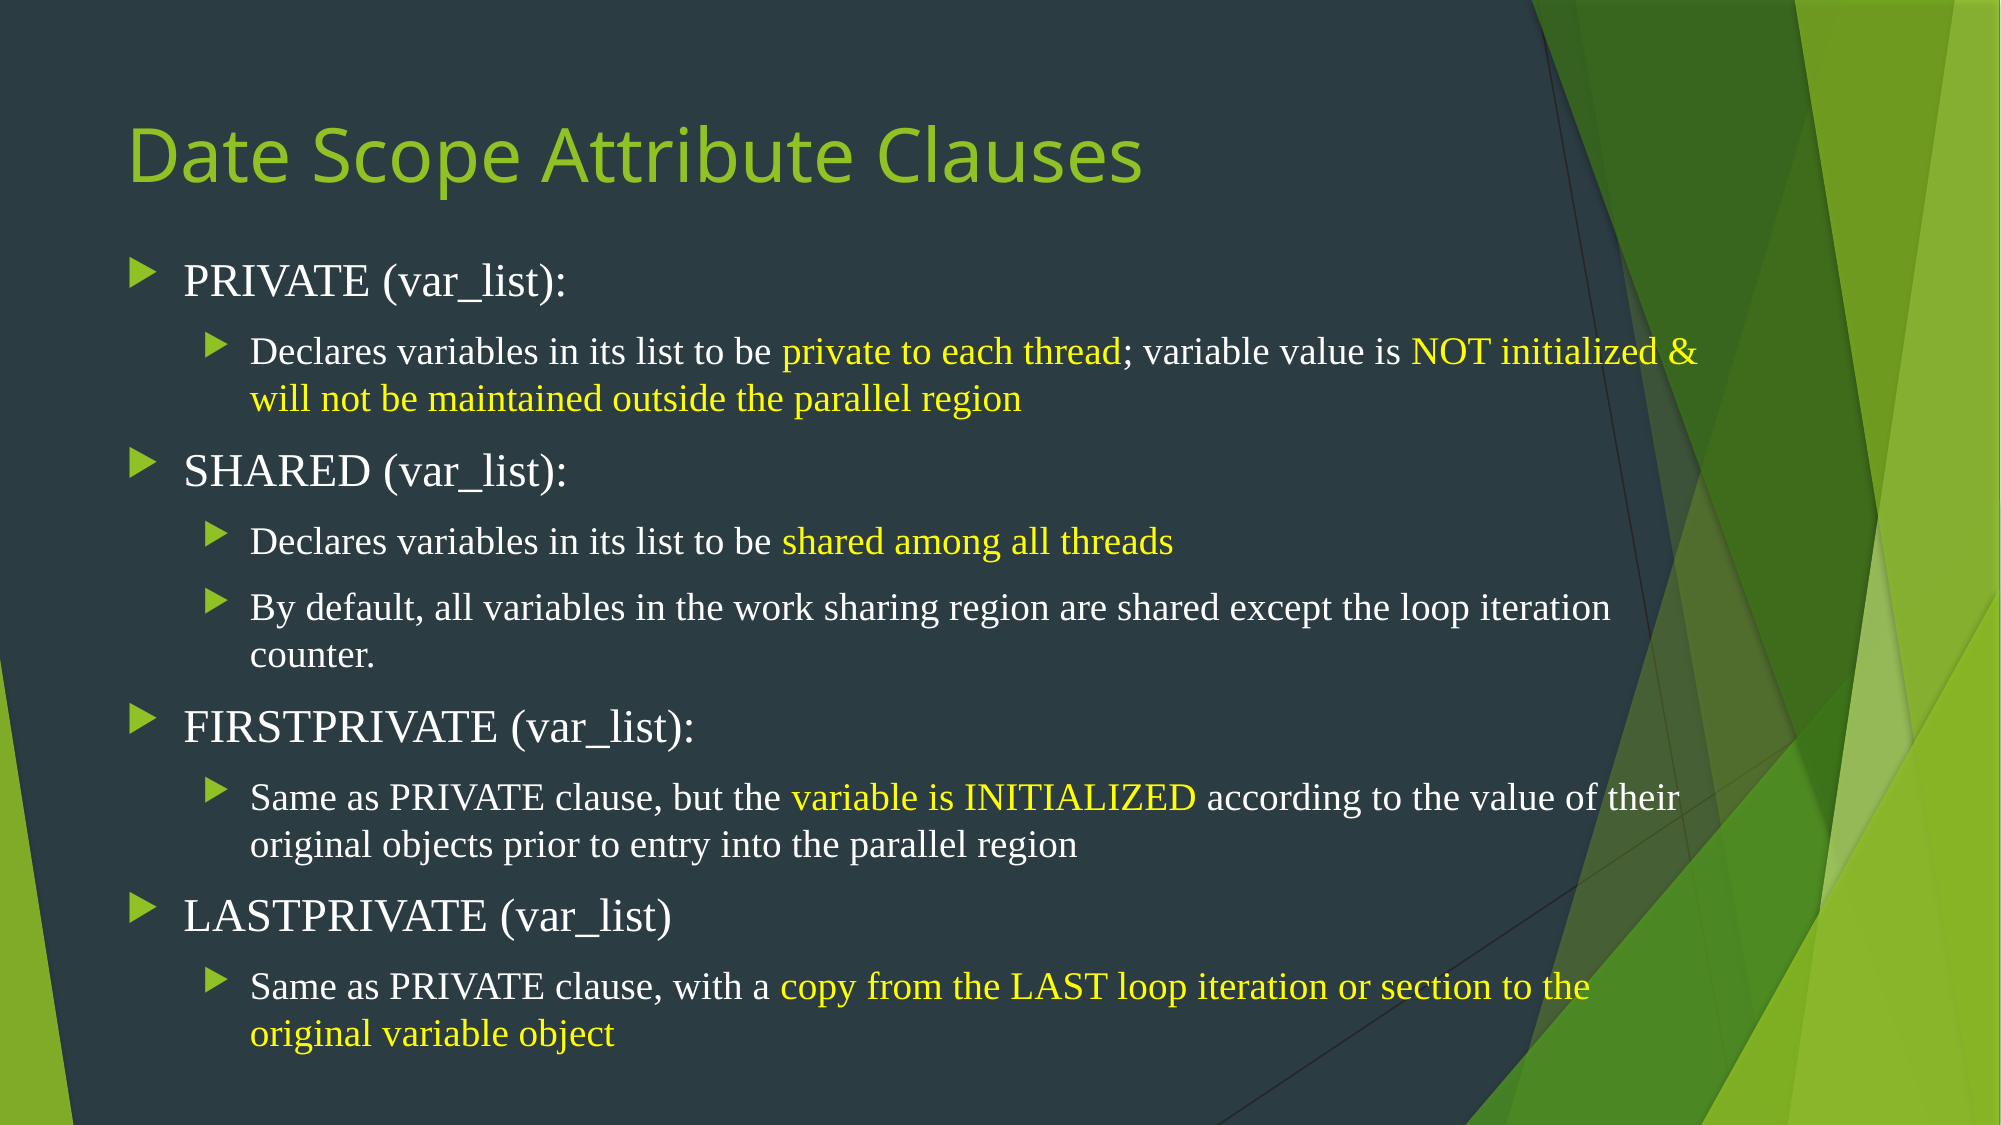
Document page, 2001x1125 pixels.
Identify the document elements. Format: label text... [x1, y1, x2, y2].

title Date Scope Attribute Clauses [111, 99, 1725, 241]
list PRIVATE (var_list): Declares variables in its list to be private to each thread; variable value is NOT initialized & will not be maintained outside the parallel region SHARED (var_list): Declares variables in its list to be shared among all threads By default, all variables in the work sharing region are shared except the loop iteration counter. FIRSTPRIVATE (var_list): Same as PRIVATE clause, but the variable is INITIALIZED according to the value of their original objects prior to entry into the parallel region LASTPRIVATE (var_list) Same as PRIVATE clause, with a copy from the LAST loop iteration or section to the original variable object [111, 241, 1725, 1065]
